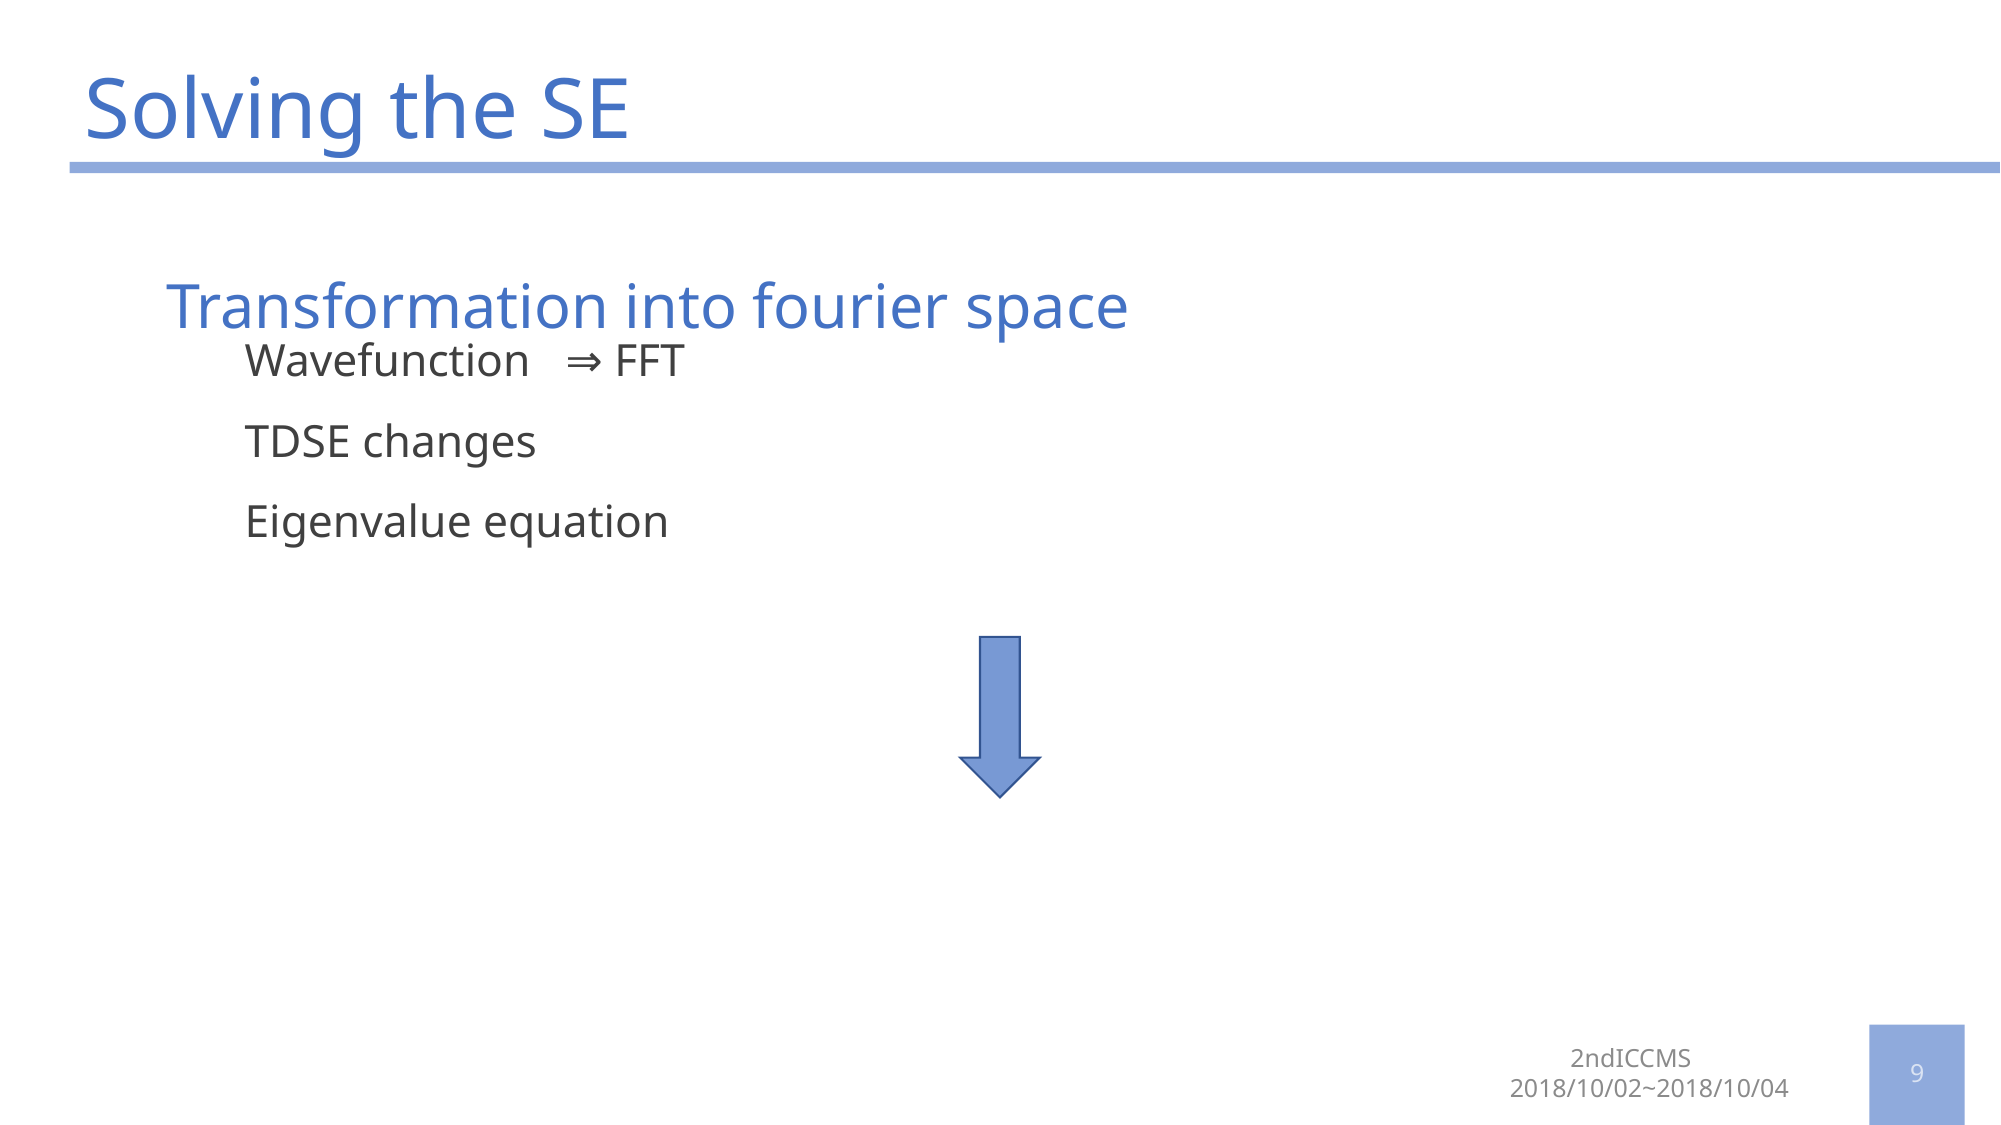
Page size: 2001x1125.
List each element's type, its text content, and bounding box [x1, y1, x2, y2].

title Solving the SE [69, 61, 1931, 162]
list Transformation into fourier space [151, 244, 1849, 978]
slide_number 9 [1869, 1024, 1965, 1125]
footer 2ndICCMS 2018/10/02~2018/10/04 [1447, 1042, 1852, 1103]
text_box [957, 635, 1043, 799]
